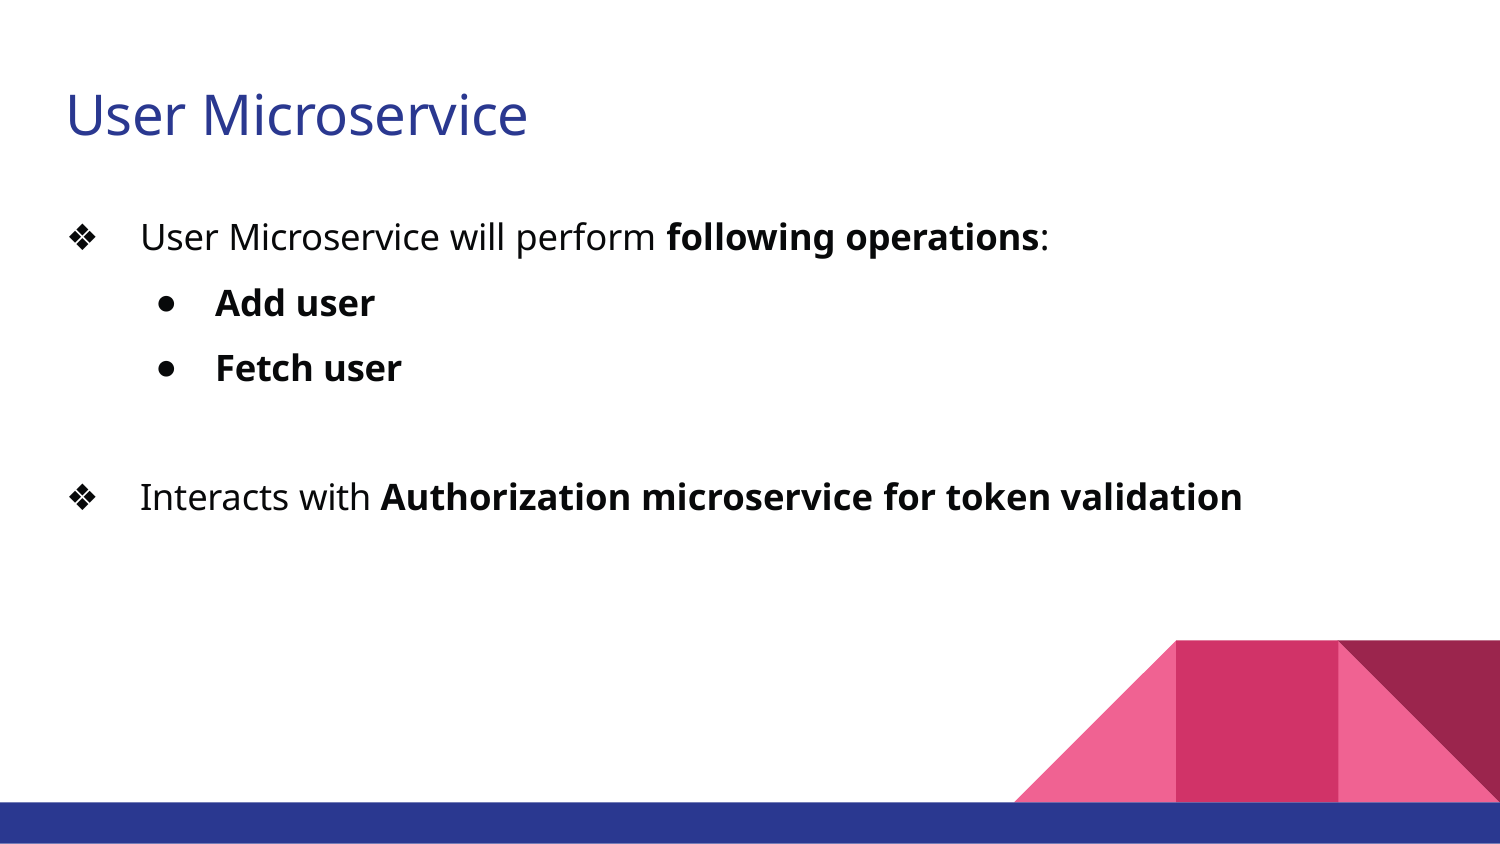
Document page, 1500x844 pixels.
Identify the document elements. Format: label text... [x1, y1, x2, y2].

text_box User Microservice will perform following operations: Add user Fetch user Interacts with Authorization microservice for token validation [64, 190, 1475, 518]
title User Microservice [63, 77, 611, 220]
